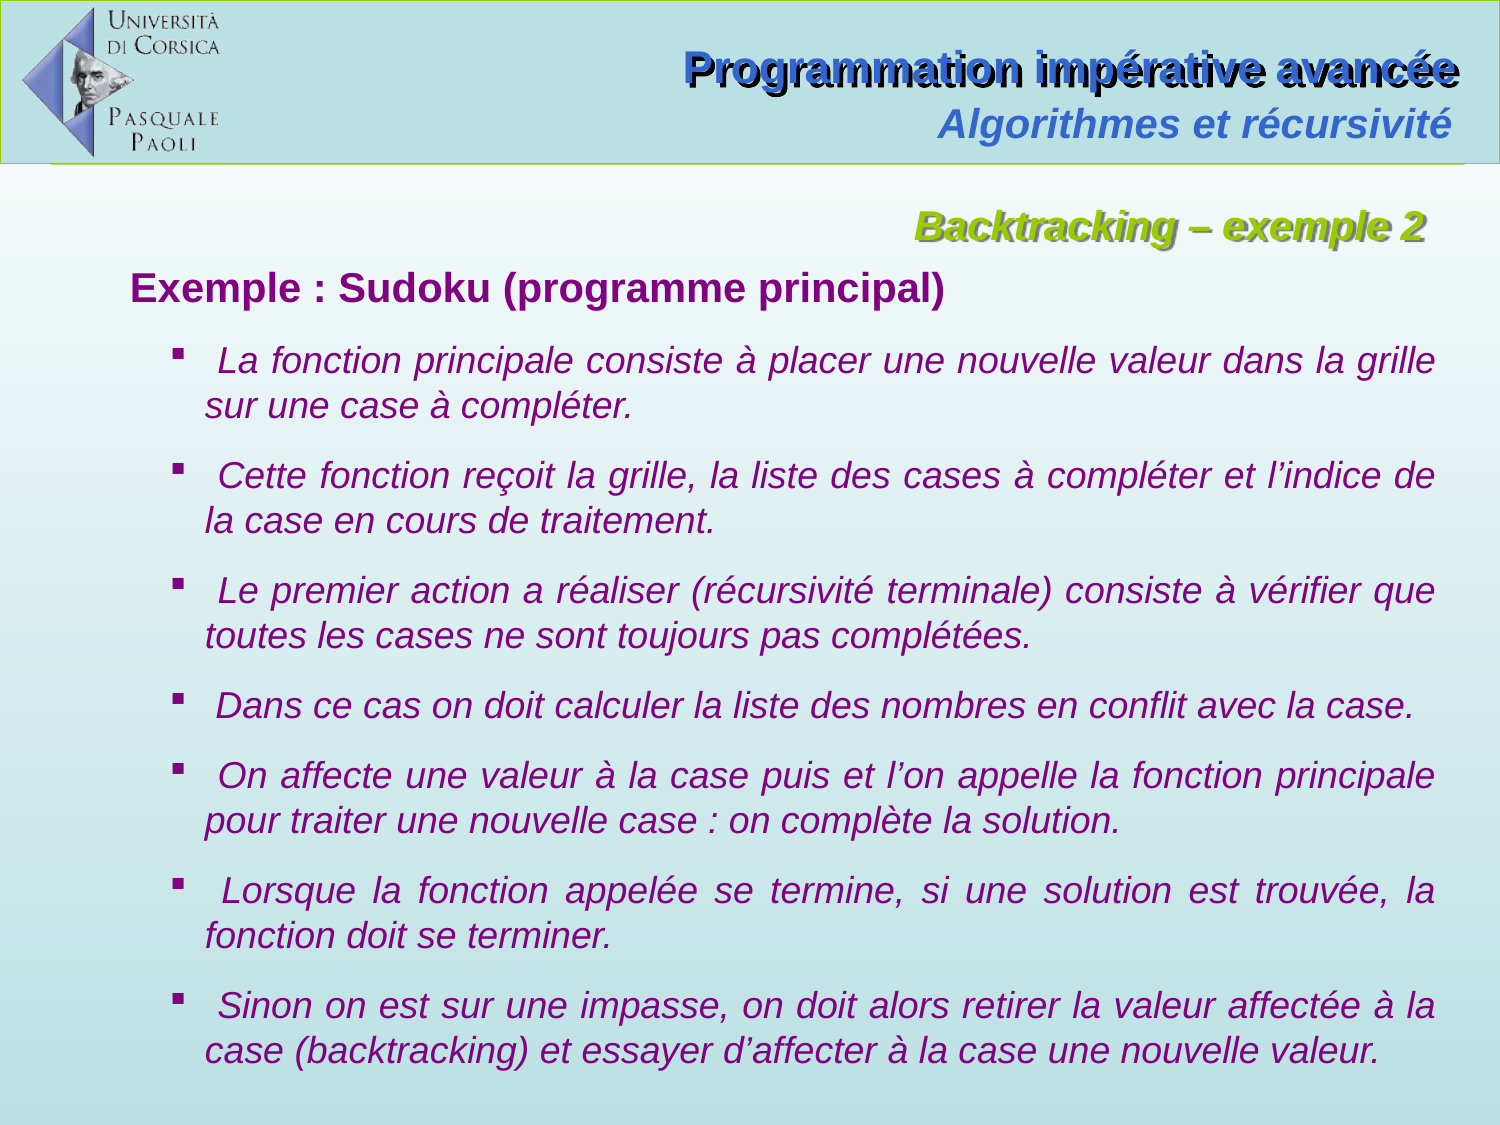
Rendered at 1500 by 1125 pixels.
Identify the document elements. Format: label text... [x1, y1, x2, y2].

text_box Algorithmes et récursivité [922, 89, 1468, 155]
text_box [0, 0, 1500, 164]
picture [21, 5, 221, 159]
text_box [50, 163, 1465, 1088]
text_box Programmation impérative avancée [667, 29, 1472, 100]
